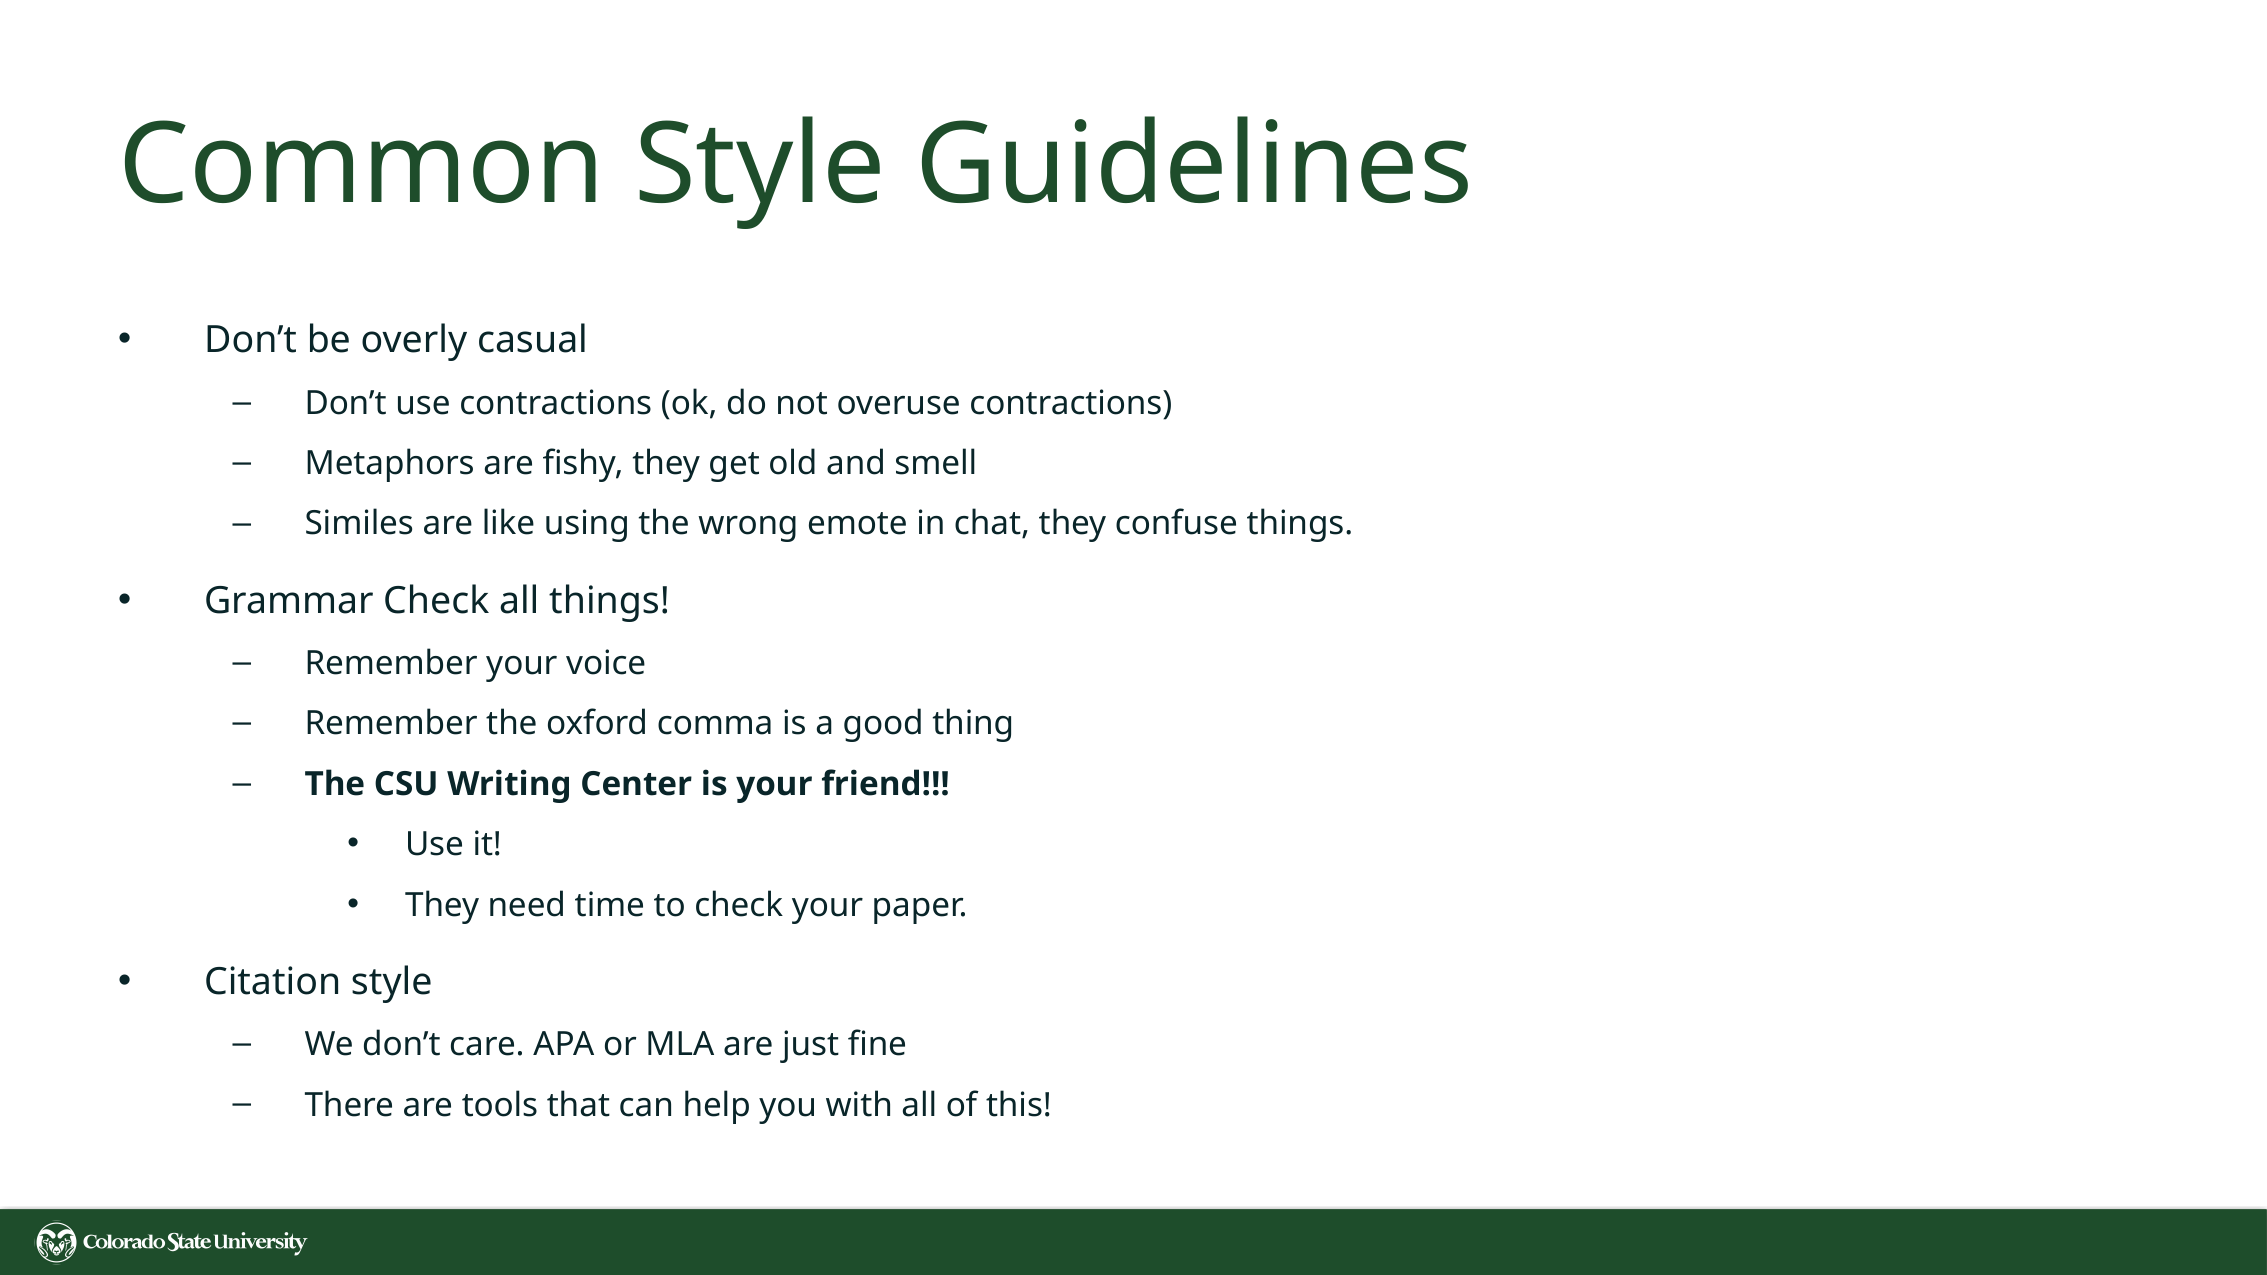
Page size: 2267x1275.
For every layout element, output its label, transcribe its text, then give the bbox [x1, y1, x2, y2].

picture [24, 1209, 319, 1275]
title Common Style Guidelines [103, 73, 2164, 241]
list Don’t be overly casual Don’t use contractions (ok, do not overuse contractions) Metaphors are fishy, they get old and smell Similes are like using the wrong emote in chat, they confuse things. Grammar Check all things! Remember your voice Remember the oxford comma is a good thing The CSU Writing Center is your friend!!! Use it! They need time to check your paper. Citation style We don’t care. APA or MLA are just fine There are tools that can help you with all of this! [103, 291, 2164, 1142]
